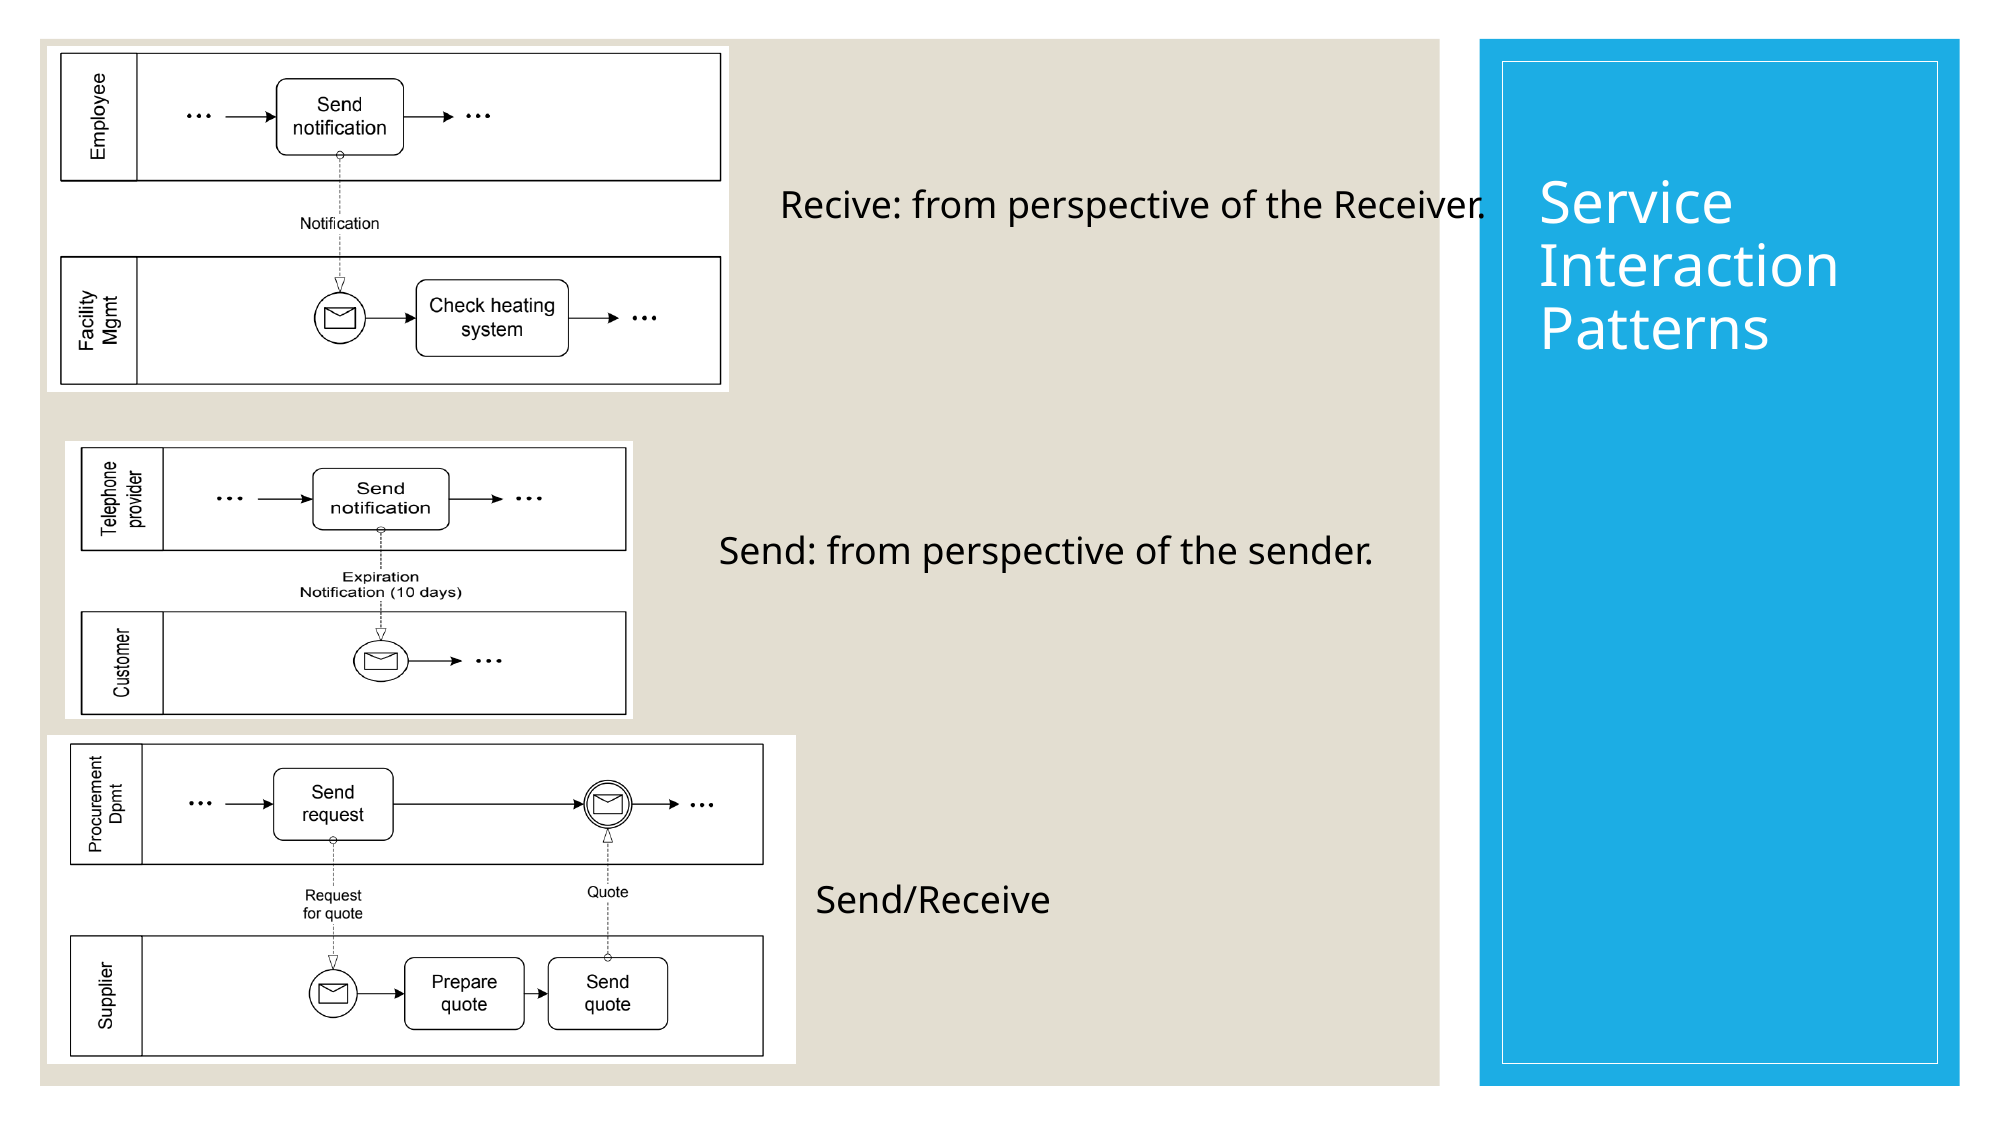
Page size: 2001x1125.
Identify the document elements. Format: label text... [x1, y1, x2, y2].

picture [46, 735, 796, 1064]
title Service Interaction Patterns [1524, 99, 1924, 370]
text_box Recive: from perspective of the Receiver. [764, 173, 1502, 234]
text_box Send: from perspective of the sender. [704, 519, 1390, 580]
picture [46, 46, 729, 392]
picture [65, 441, 633, 720]
text_box Send/Receive [801, 869, 1067, 929]
